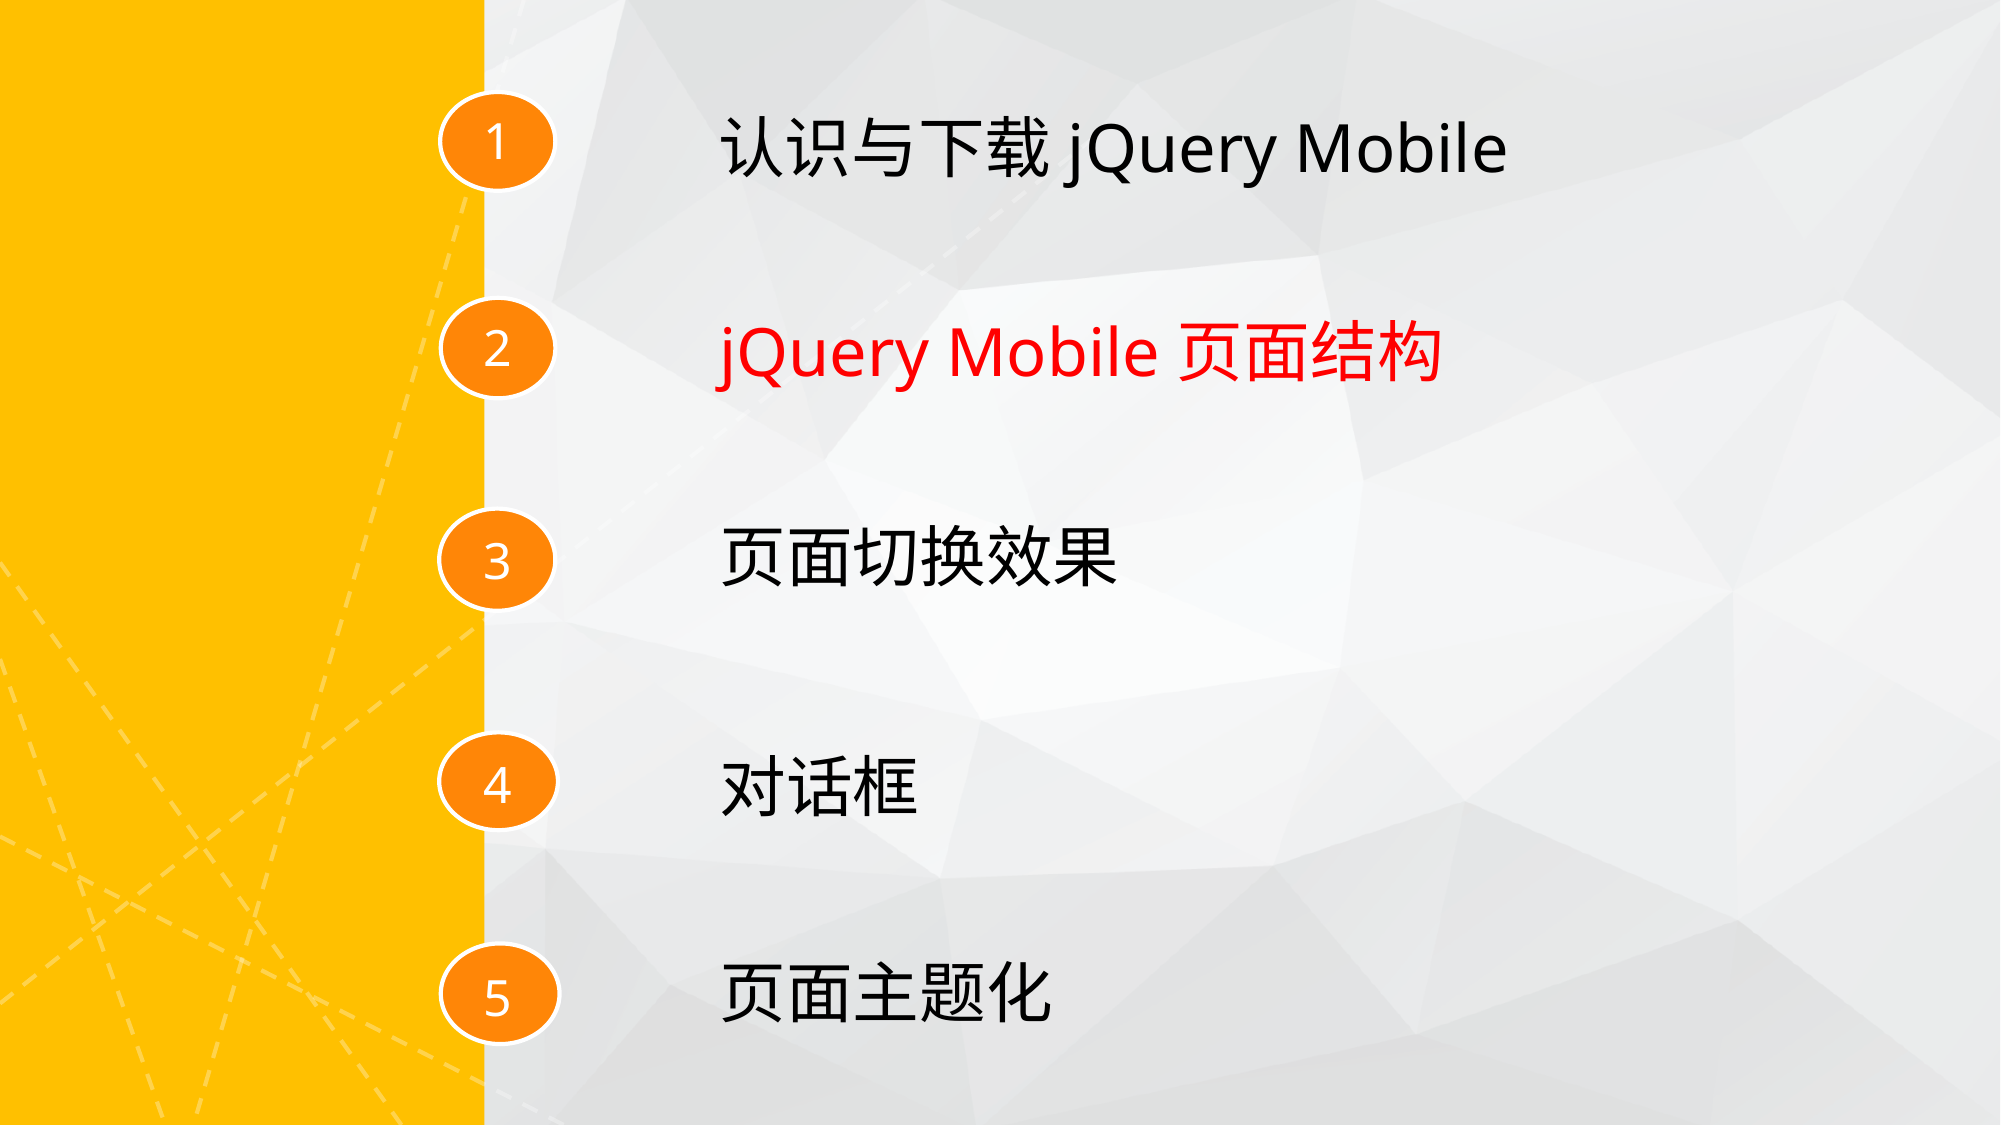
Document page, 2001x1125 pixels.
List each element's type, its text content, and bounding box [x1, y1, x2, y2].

text_box jQuery Mobile页面结构 [704, 302, 1532, 398]
picture [485, 0, 2001, 1125]
text_box 认识与下载jQuery Mobile [703, 98, 1531, 194]
text_box 对话框 [704, 737, 1532, 832]
text_box 页面切换效果 [704, 507, 1532, 602]
text_box 页面主题化 [704, 942, 1532, 1038]
